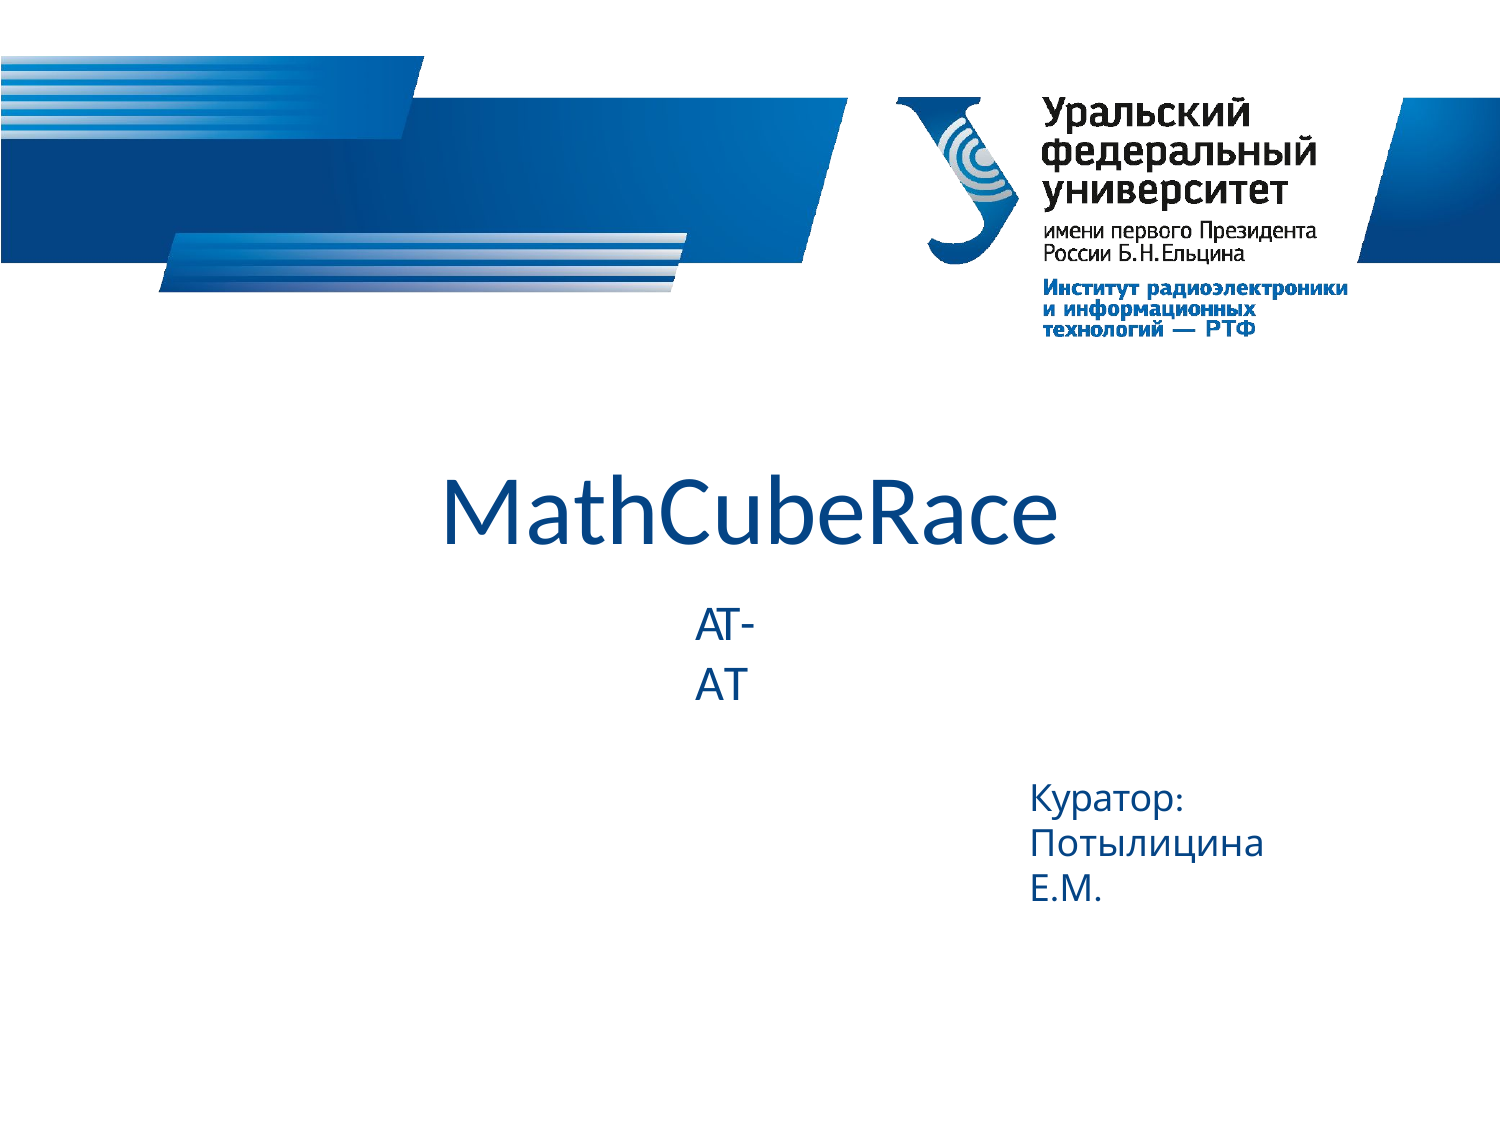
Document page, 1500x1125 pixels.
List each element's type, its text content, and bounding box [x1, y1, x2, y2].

picture [0, 56, 1500, 338]
title MathCubeRace [437, 442, 1062, 633]
text_box Куратор: Потылицина Е.М. [1027, 771, 1333, 909]
text_box AT-AT [692, 588, 808, 711]
